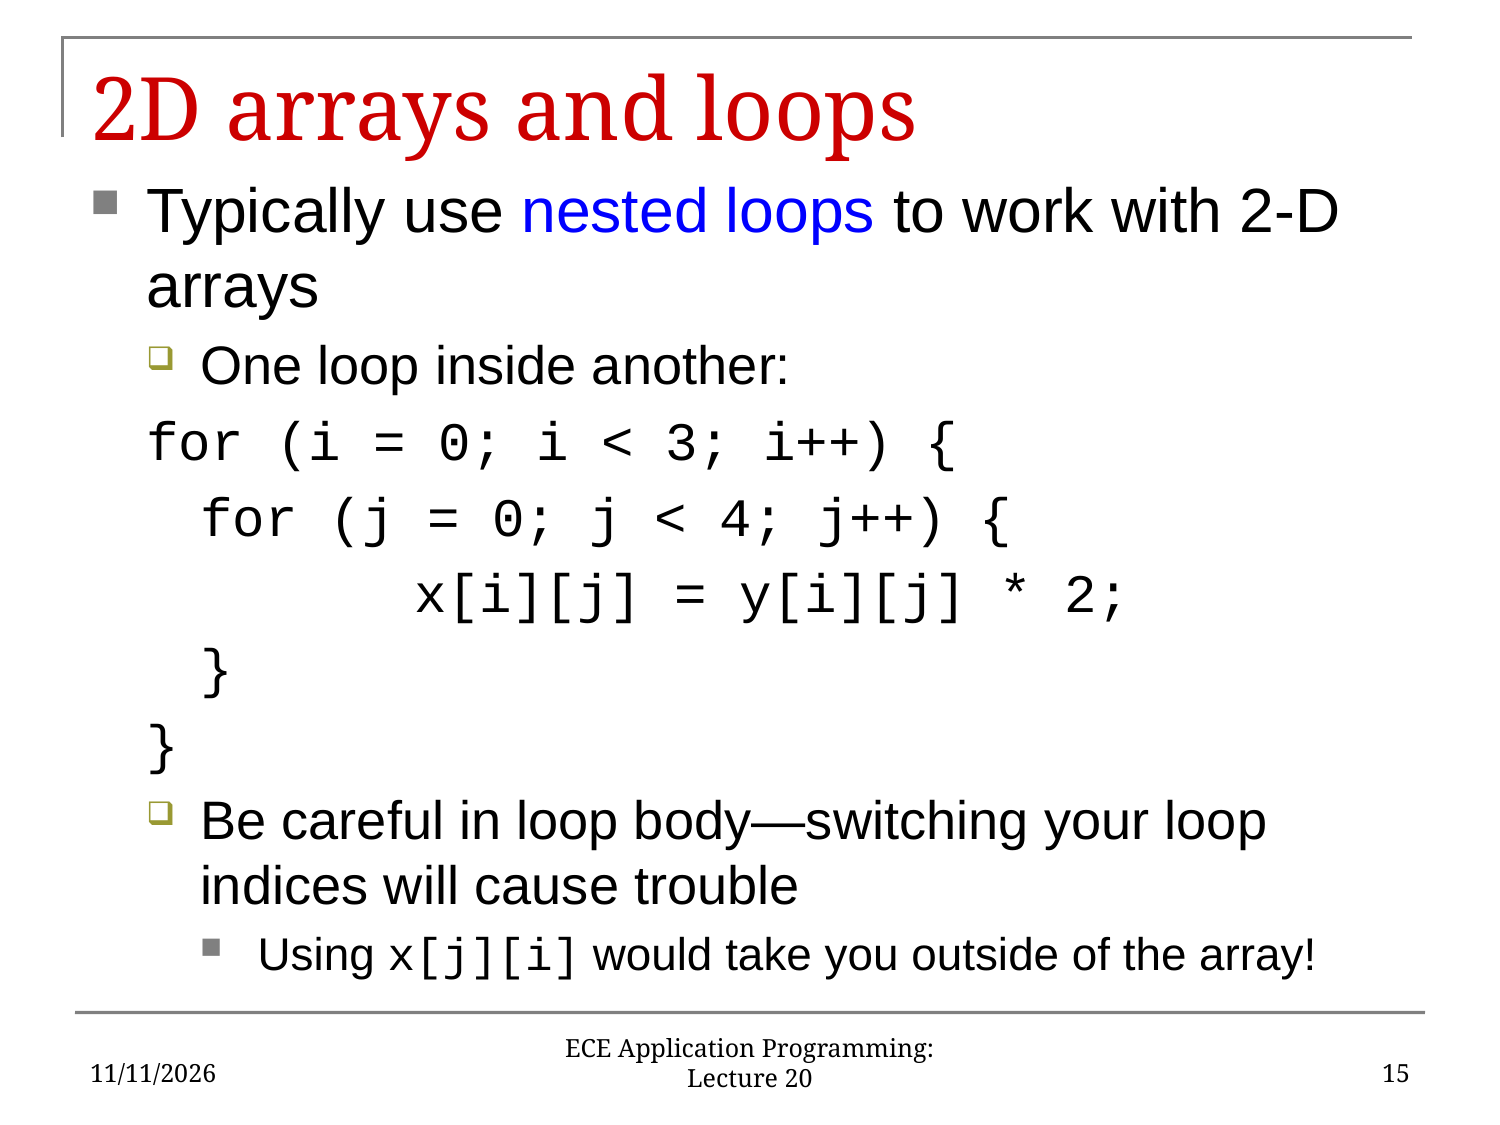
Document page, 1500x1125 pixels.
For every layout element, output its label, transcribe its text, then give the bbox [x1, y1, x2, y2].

footer ECE Application Programming: Lecture 20 [512, 1024, 988, 1101]
list Typically use nested loops to work with 2-D arrays One loop inside another: for (i = 0; i < 3; i++) { for (j = 0; j < 4; j++) { x[i][j] = y[i][j] * 2; } } Be careful in loop body—switching your loop indices will cause trouble Using x[j][i] would take you outside of the array! [75, 162, 1425, 1006]
slide_number 15 [1074, 1023, 1426, 1100]
title 2D arrays and loops [75, 45, 1425, 162]
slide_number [74, 1023, 426, 1100]
